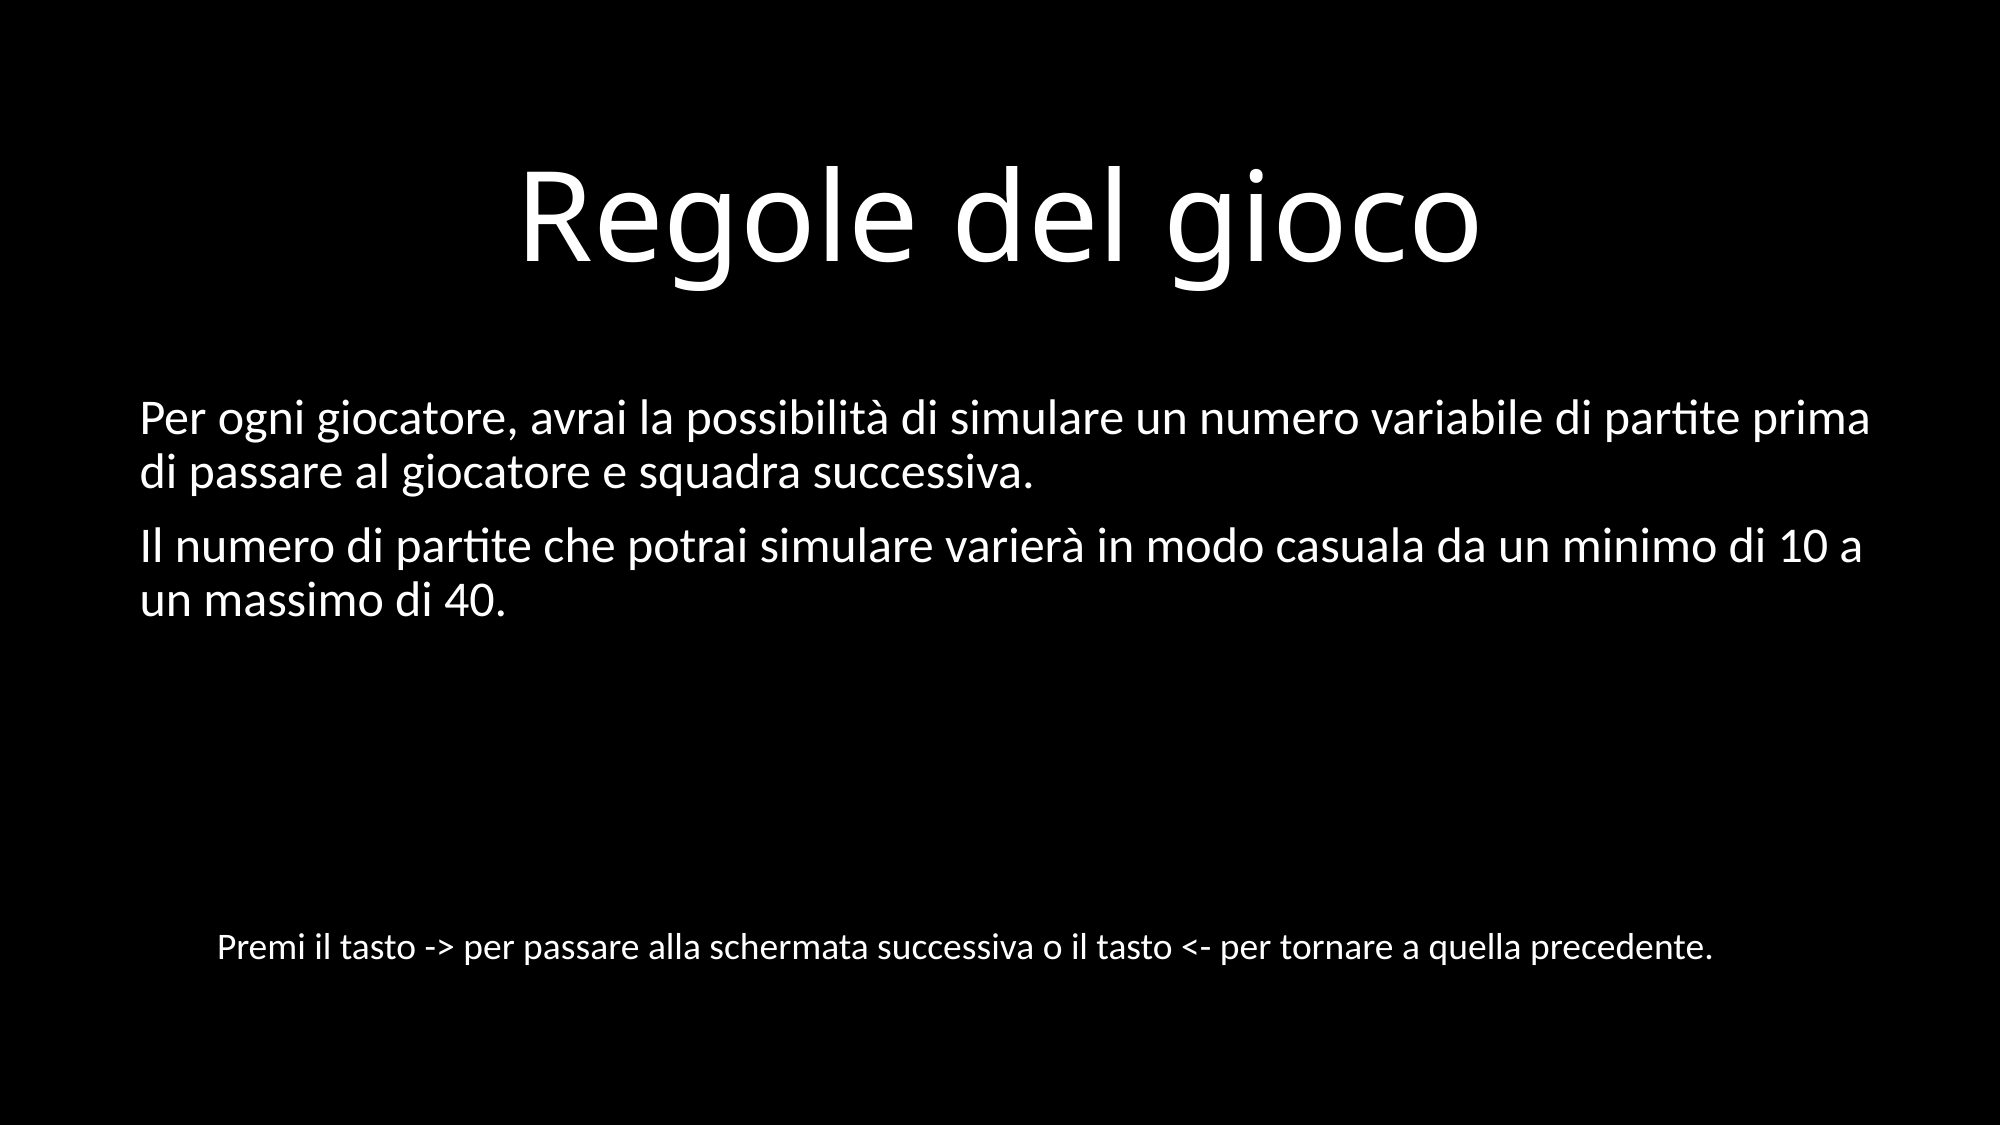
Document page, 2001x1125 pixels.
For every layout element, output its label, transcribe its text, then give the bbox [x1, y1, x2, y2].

subtitle Per ogni giocatore, avrai la possibilità di simulare un numero variabile di partite prima di passare al giocatore e squadra successiva. Il numero di partite che potrai simulare varierà in modo casuala da un minimo di 10 a un massimo di 40. [124, 383, 1900, 695]
title Regole del gioco [249, 48, 1750, 297]
text_box Premi il tasto -> per passare alla schermata successiva o il tasto <- per tornare a quella precedente. [0, 695, 1971, 1089]
